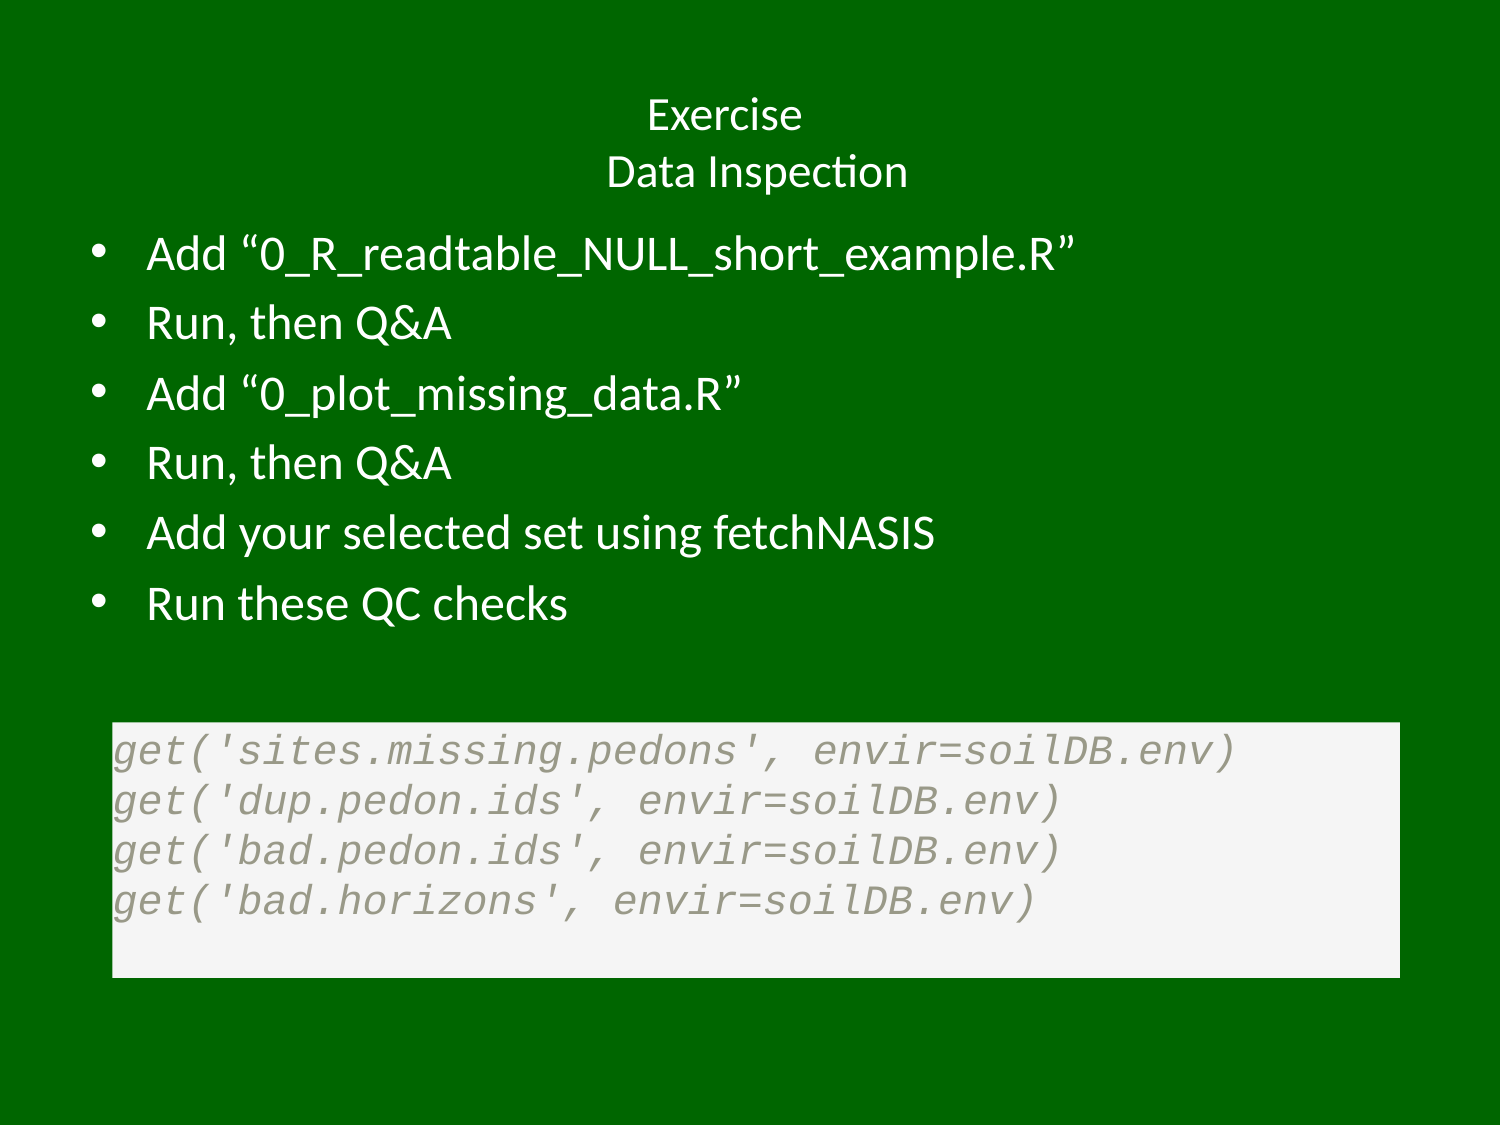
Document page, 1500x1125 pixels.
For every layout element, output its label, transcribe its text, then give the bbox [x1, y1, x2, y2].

list Add “0_R_readtable_NULL_short_example.R” Run, then Q&A Add “0_plot_missing_data.R” Run, then Q&A Add your selected set using fetchNASIS Run these QC checks [75, 212, 1425, 1038]
text_box get('sites.missing.pedons', envir=soilDB.env) get('dup.pedon.ids', envir=soilDB.env) get('bad.pedon.ids', envir=soilDB.env) get('bad.horizons', envir=soilDB.env) [112, 722, 1400, 978]
title Exercise Data Inspection [50, 75, 1400, 263]
